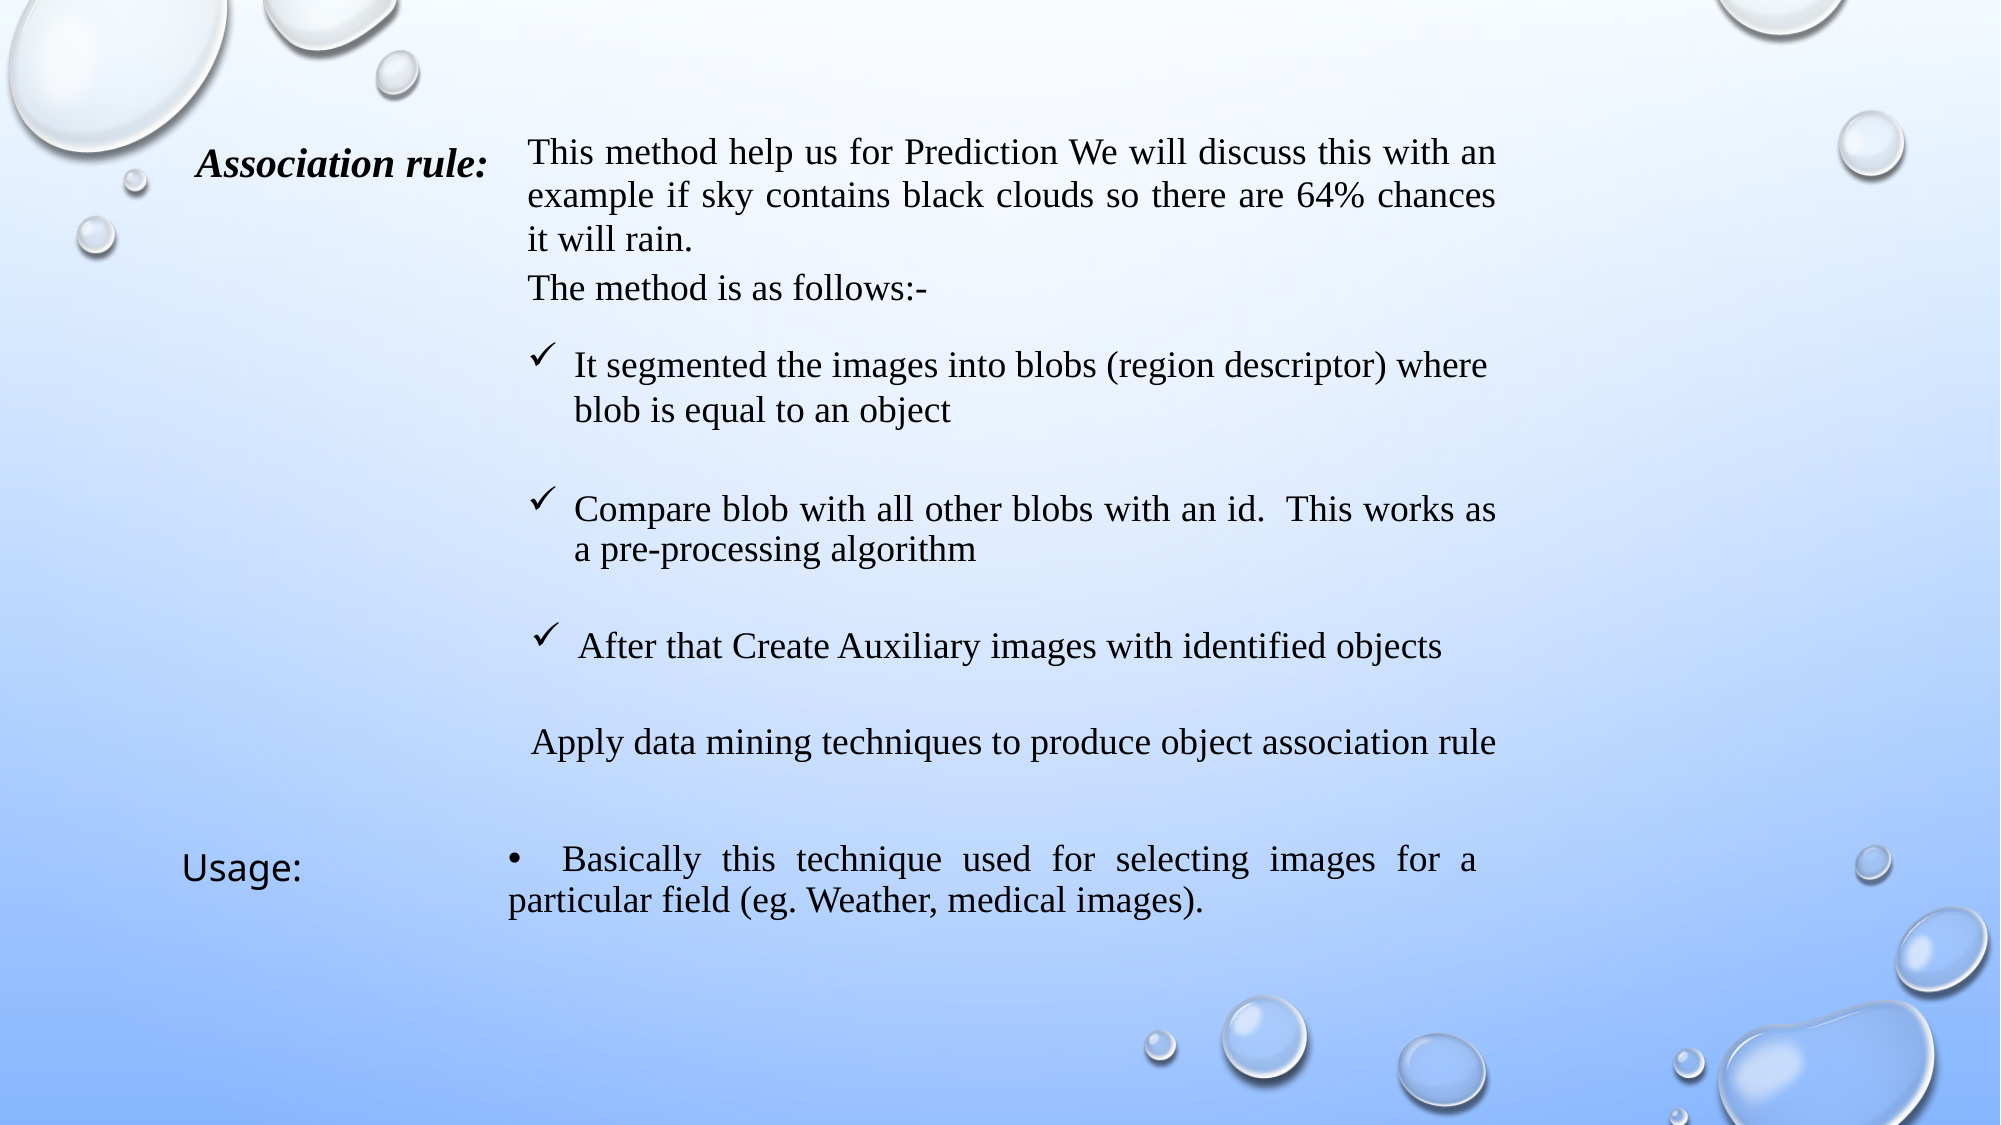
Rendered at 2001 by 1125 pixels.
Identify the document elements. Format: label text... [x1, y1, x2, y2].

text_box Compare blob with all other blobs with an id. This works as a pre-processing algorithm [512, 481, 1513, 577]
text_box Apply data mining techniques to produce object association rule [515, 709, 1514, 770]
text_box Basically this technique used for selecting images for a particular field (eg. Weather, medical images). [493, 830, 1494, 929]
text_box It segmented the images into blobs (region descriptor) where blob is equal to an object [512, 333, 1513, 438]
text_box After that Create Auxiliary images with identified objects [515, 613, 1459, 673]
text_box This method help us for Prediction We will discuss this with an example if sky contains black clouds so there are 64% chances it will rain. The method is as follows:- [512, 122, 1513, 316]
picture [0, 0, 2000, 1125]
text_box Usage: [166, 837, 493, 897]
text_box Association rule: [181, 130, 721, 295]
